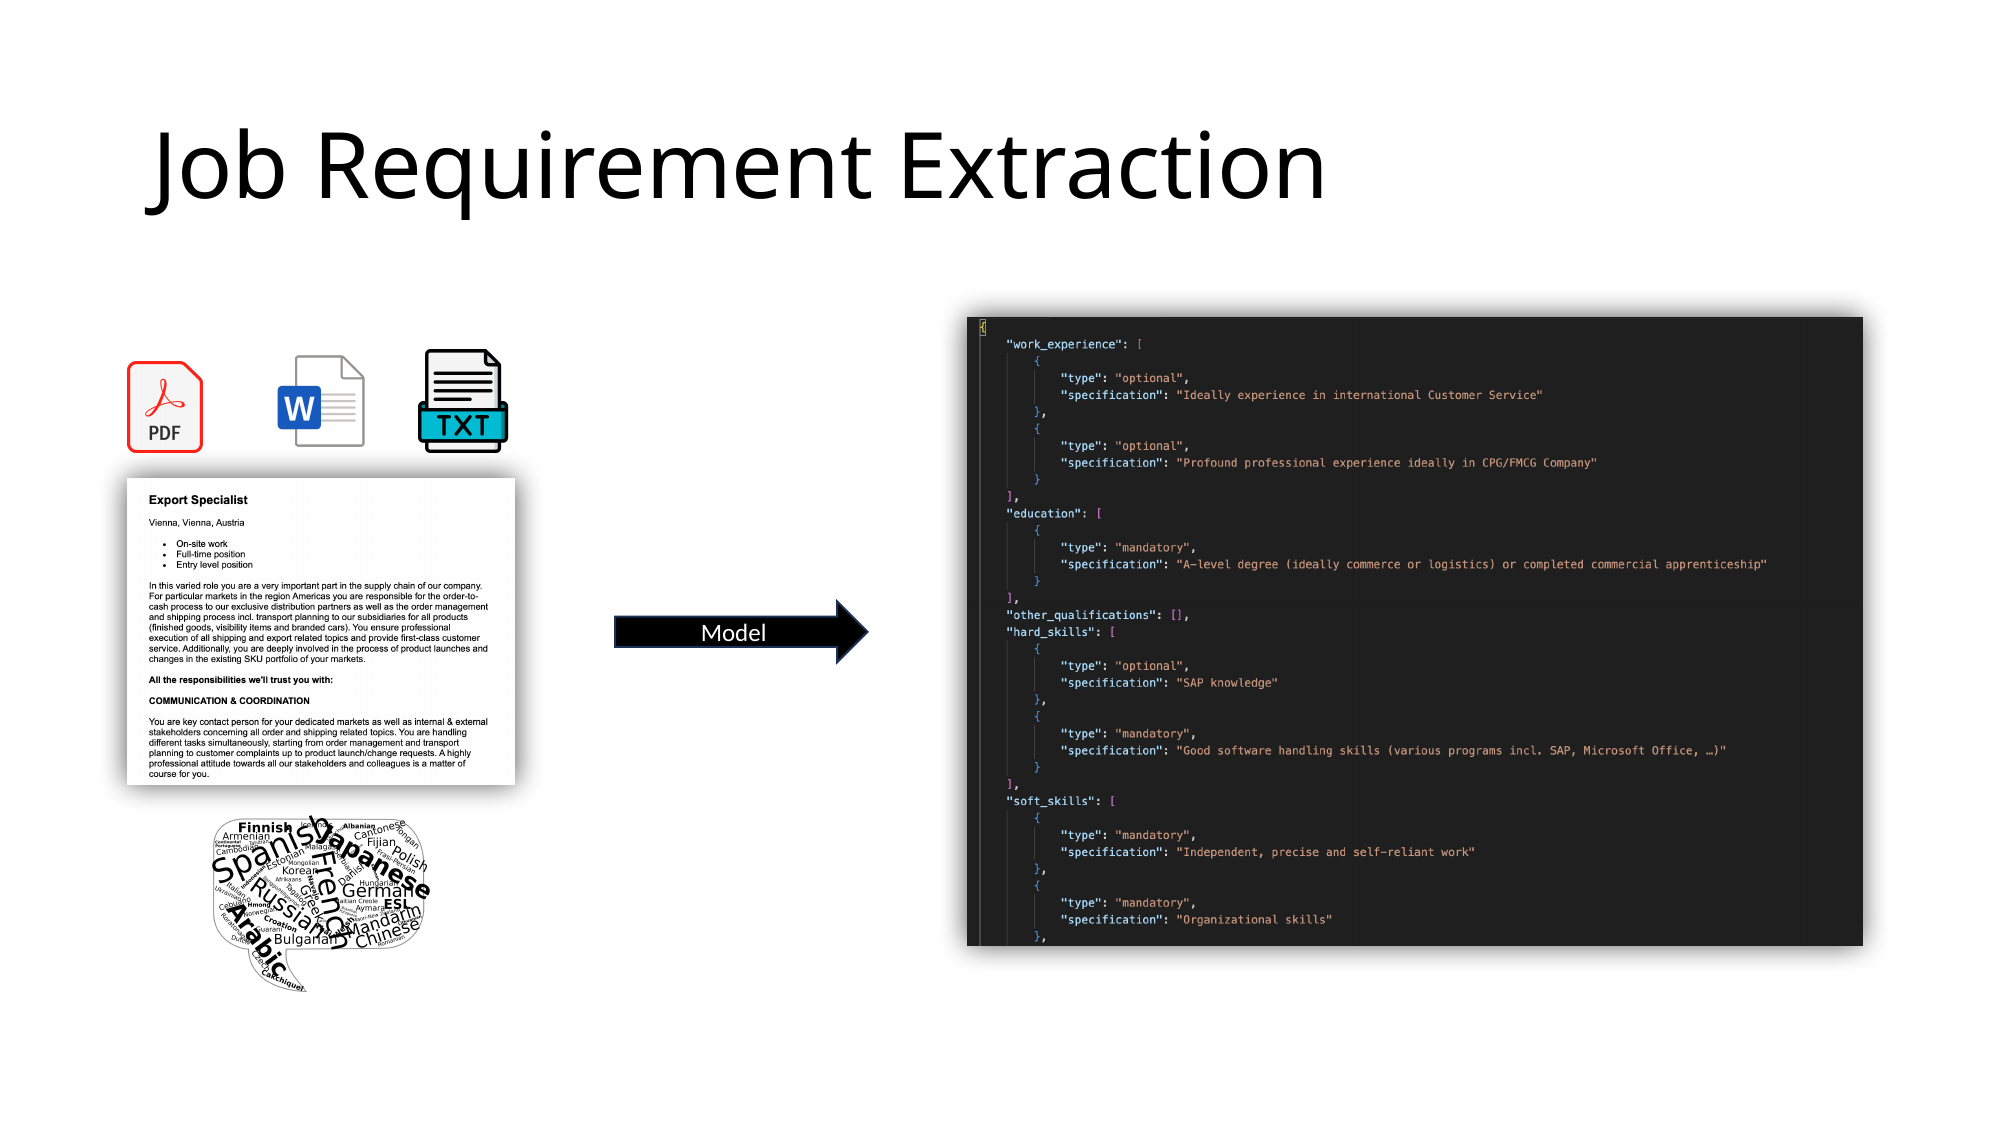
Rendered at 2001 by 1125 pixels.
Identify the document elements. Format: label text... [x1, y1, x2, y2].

picture [967, 317, 1863, 946]
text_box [127, 349, 515, 992]
title Job Requirement Extraction [137, 59, 1863, 278]
text_box Model [614, 598, 869, 665]
